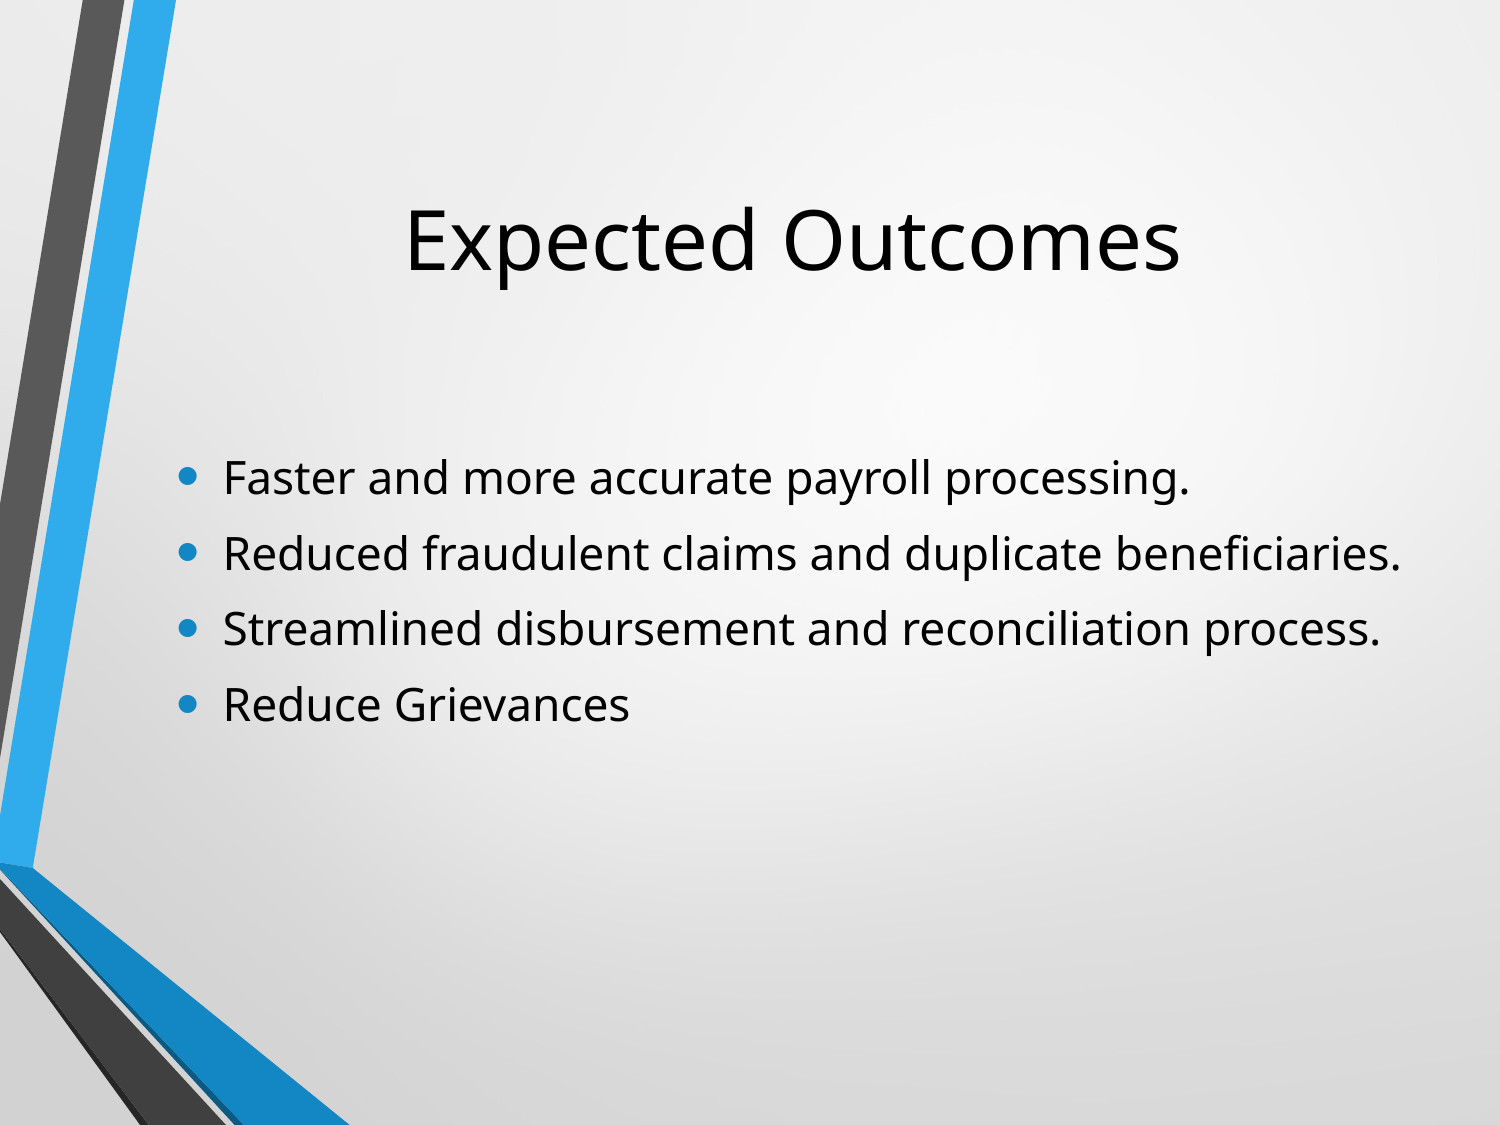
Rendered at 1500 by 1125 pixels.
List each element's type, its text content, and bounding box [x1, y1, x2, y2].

list Faster and more accurate payroll processing. Reduced fraudulent claims and duplicate beneficiaries. Streamlined disbursement and reconciliation process. Reduce Grievances [161, 437, 1425, 742]
title Expected Outcomes [161, 75, 1425, 400]
